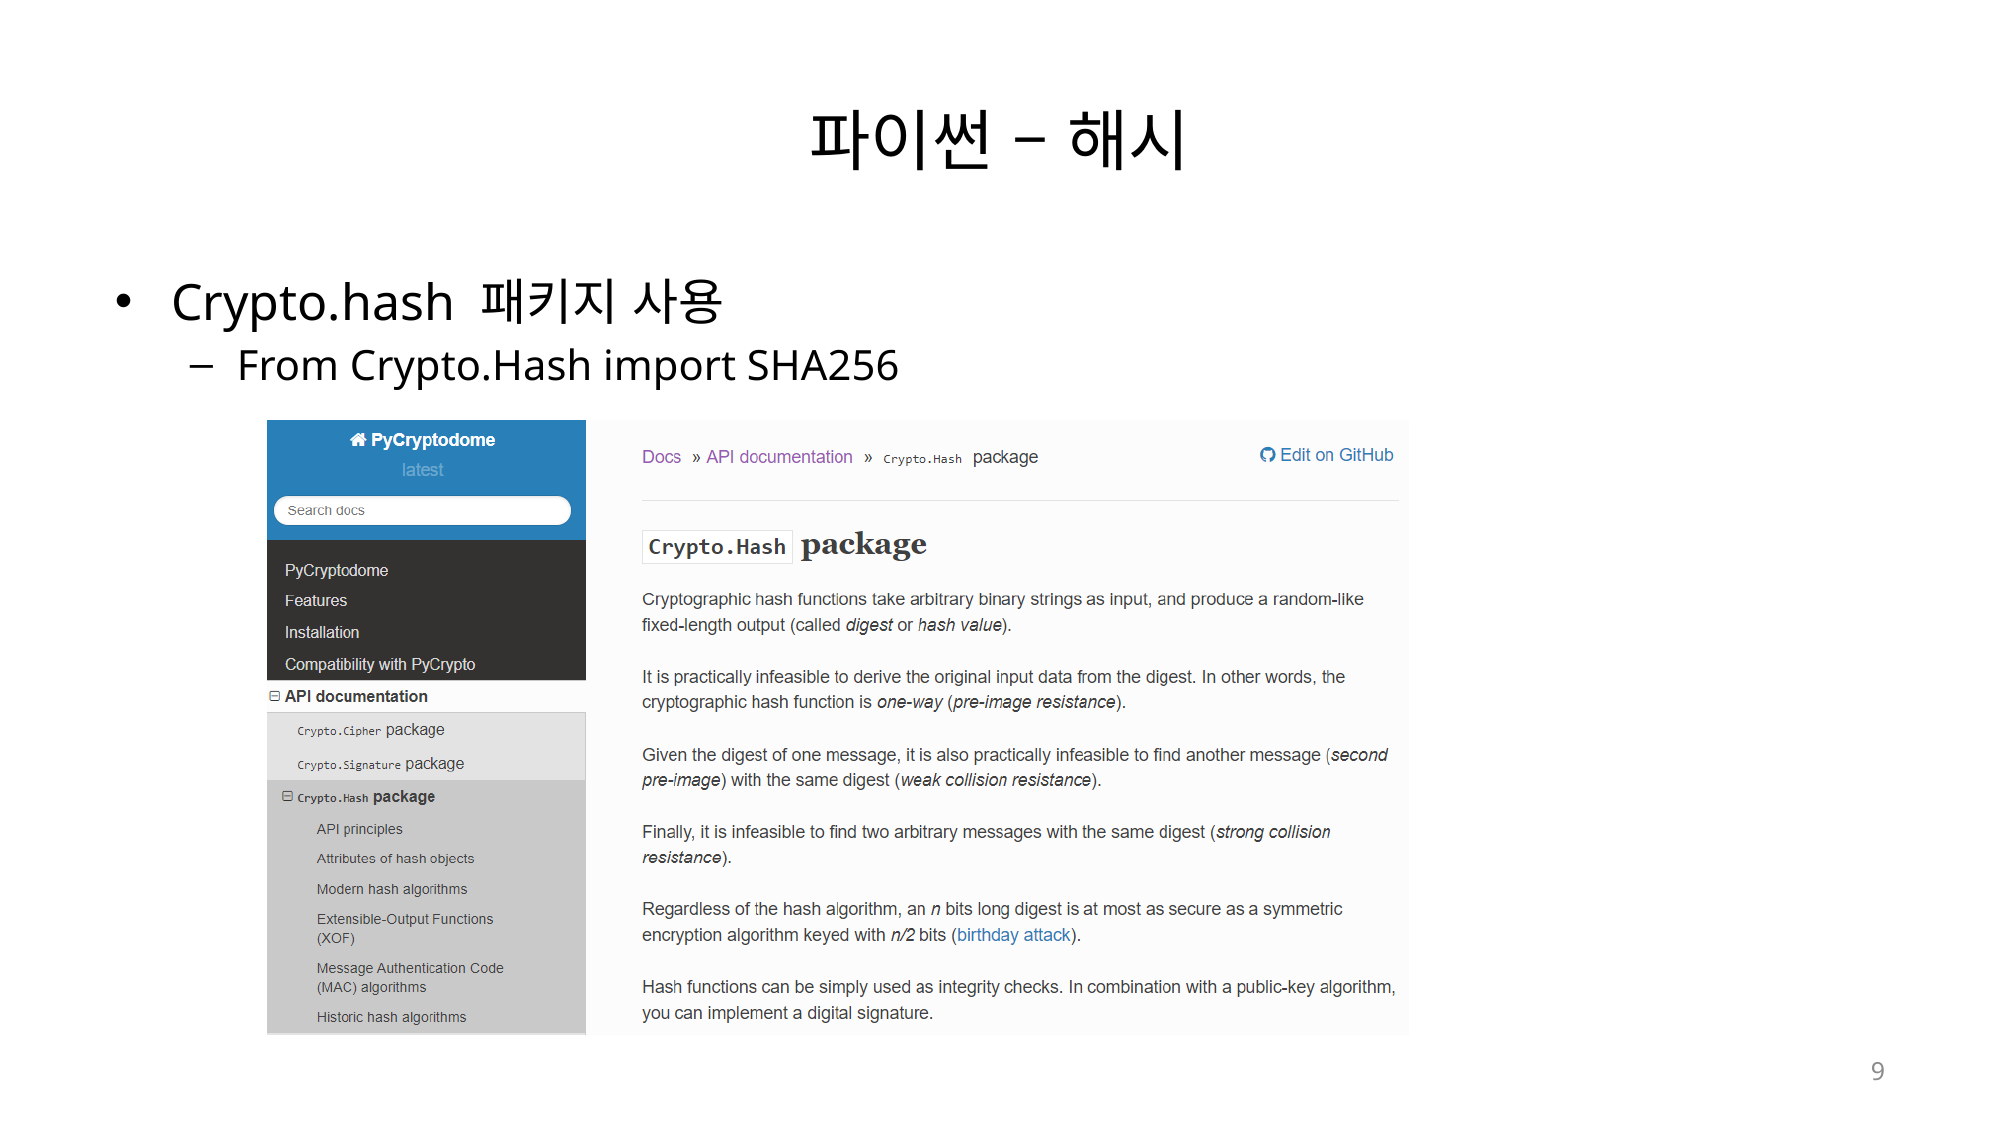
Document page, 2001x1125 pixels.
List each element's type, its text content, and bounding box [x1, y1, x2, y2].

title 파이썬 – 해시 [99, 45, 1900, 233]
list Crypto.hash 패키지 사용 From Crypto.Hash import SHA256 [99, 262, 1900, 1005]
picture [267, 420, 1410, 1036]
slide_number 9 [1433, 1042, 1900, 1103]
